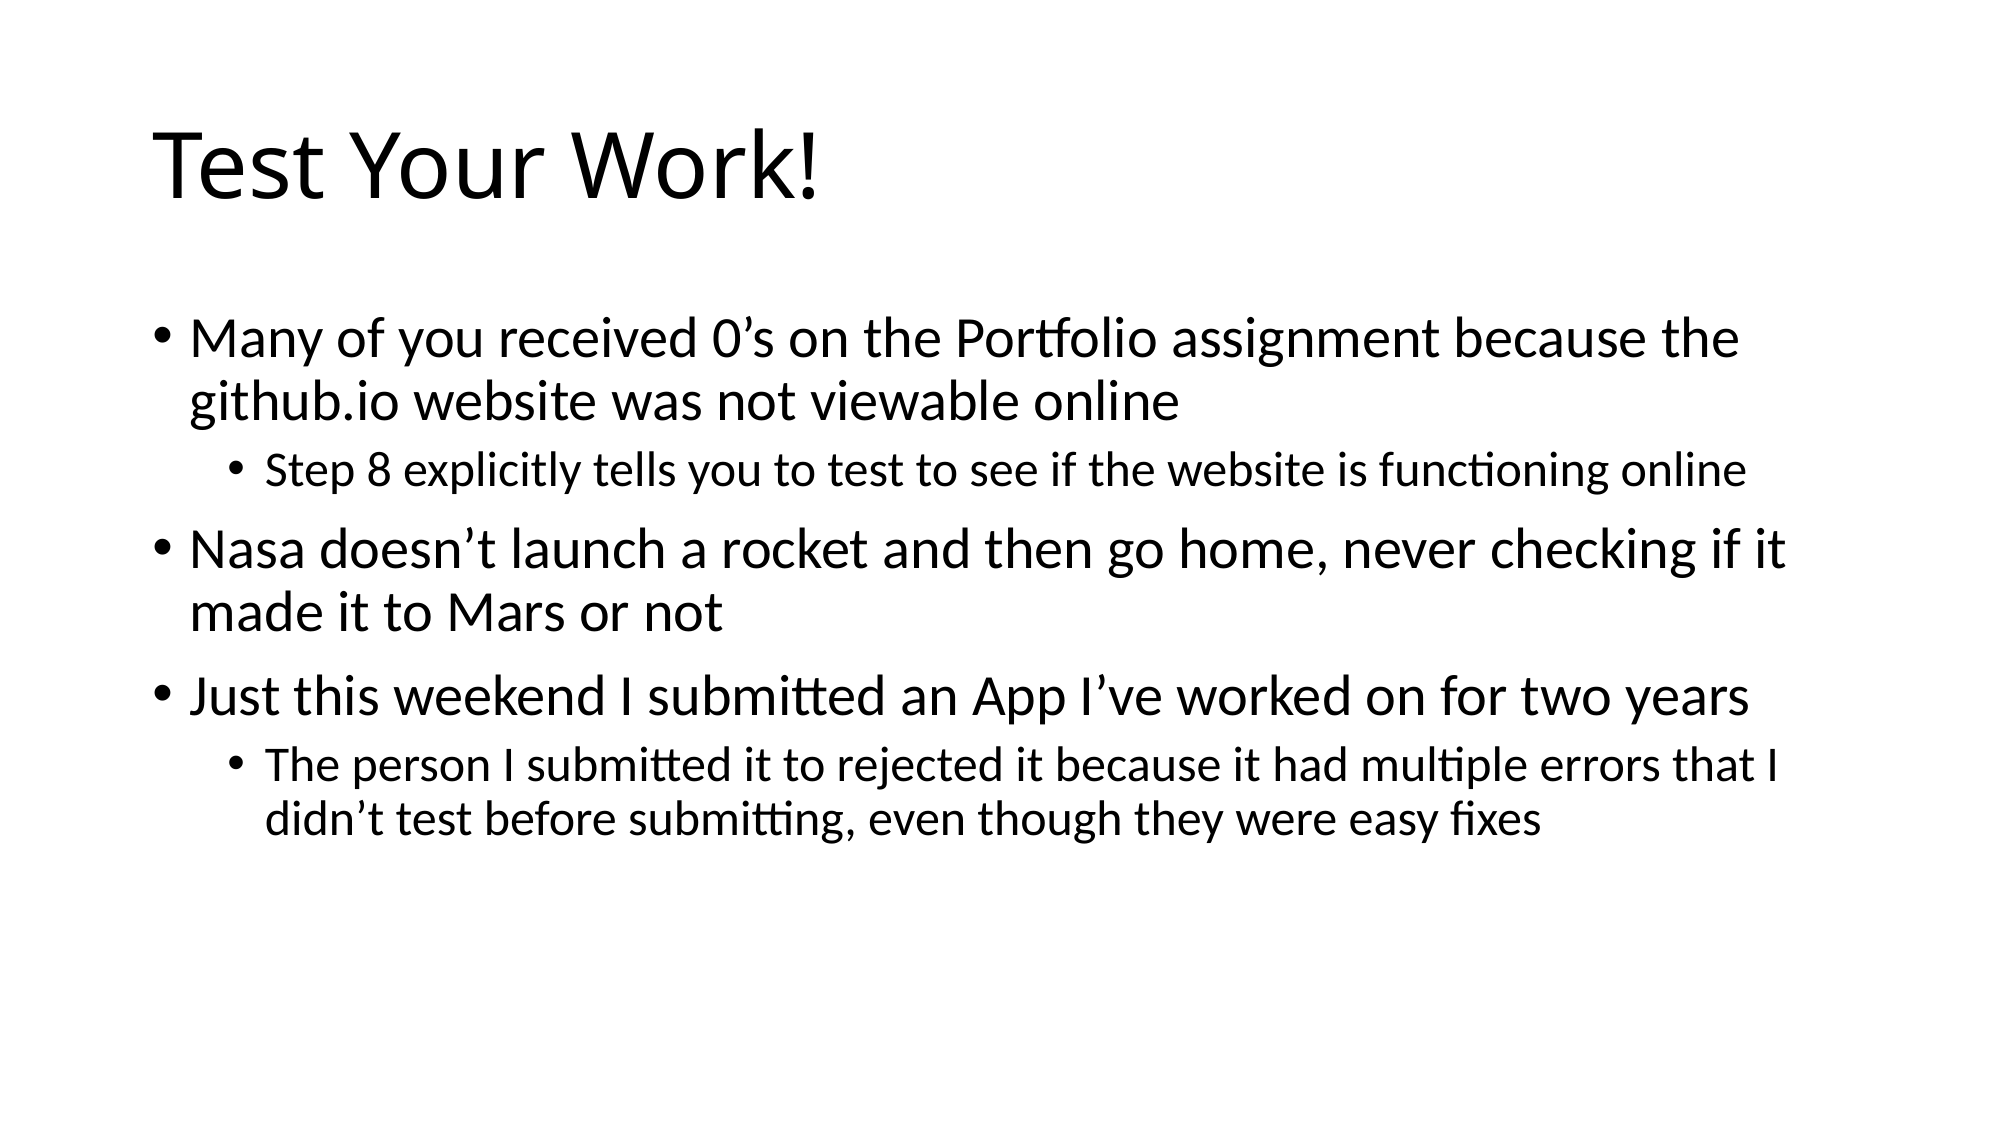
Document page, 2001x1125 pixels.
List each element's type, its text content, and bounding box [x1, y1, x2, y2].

list Many of you received 0’s on the Portfolio assignment because the github.io website was not viewable online Step 8 explicitly tells you to test to see if the website is functioning online Nasa doesn’t launch a rocket and then go home, never checking if it made it to Mars or not Just this weekend I submitted an App I’ve worked on for two years The person I submitted it to rejected it because it had multiple errors that I didn’t test before submitting, even though they were easy fixes [137, 299, 1863, 1014]
title Test Your Work! [137, 59, 1863, 278]
